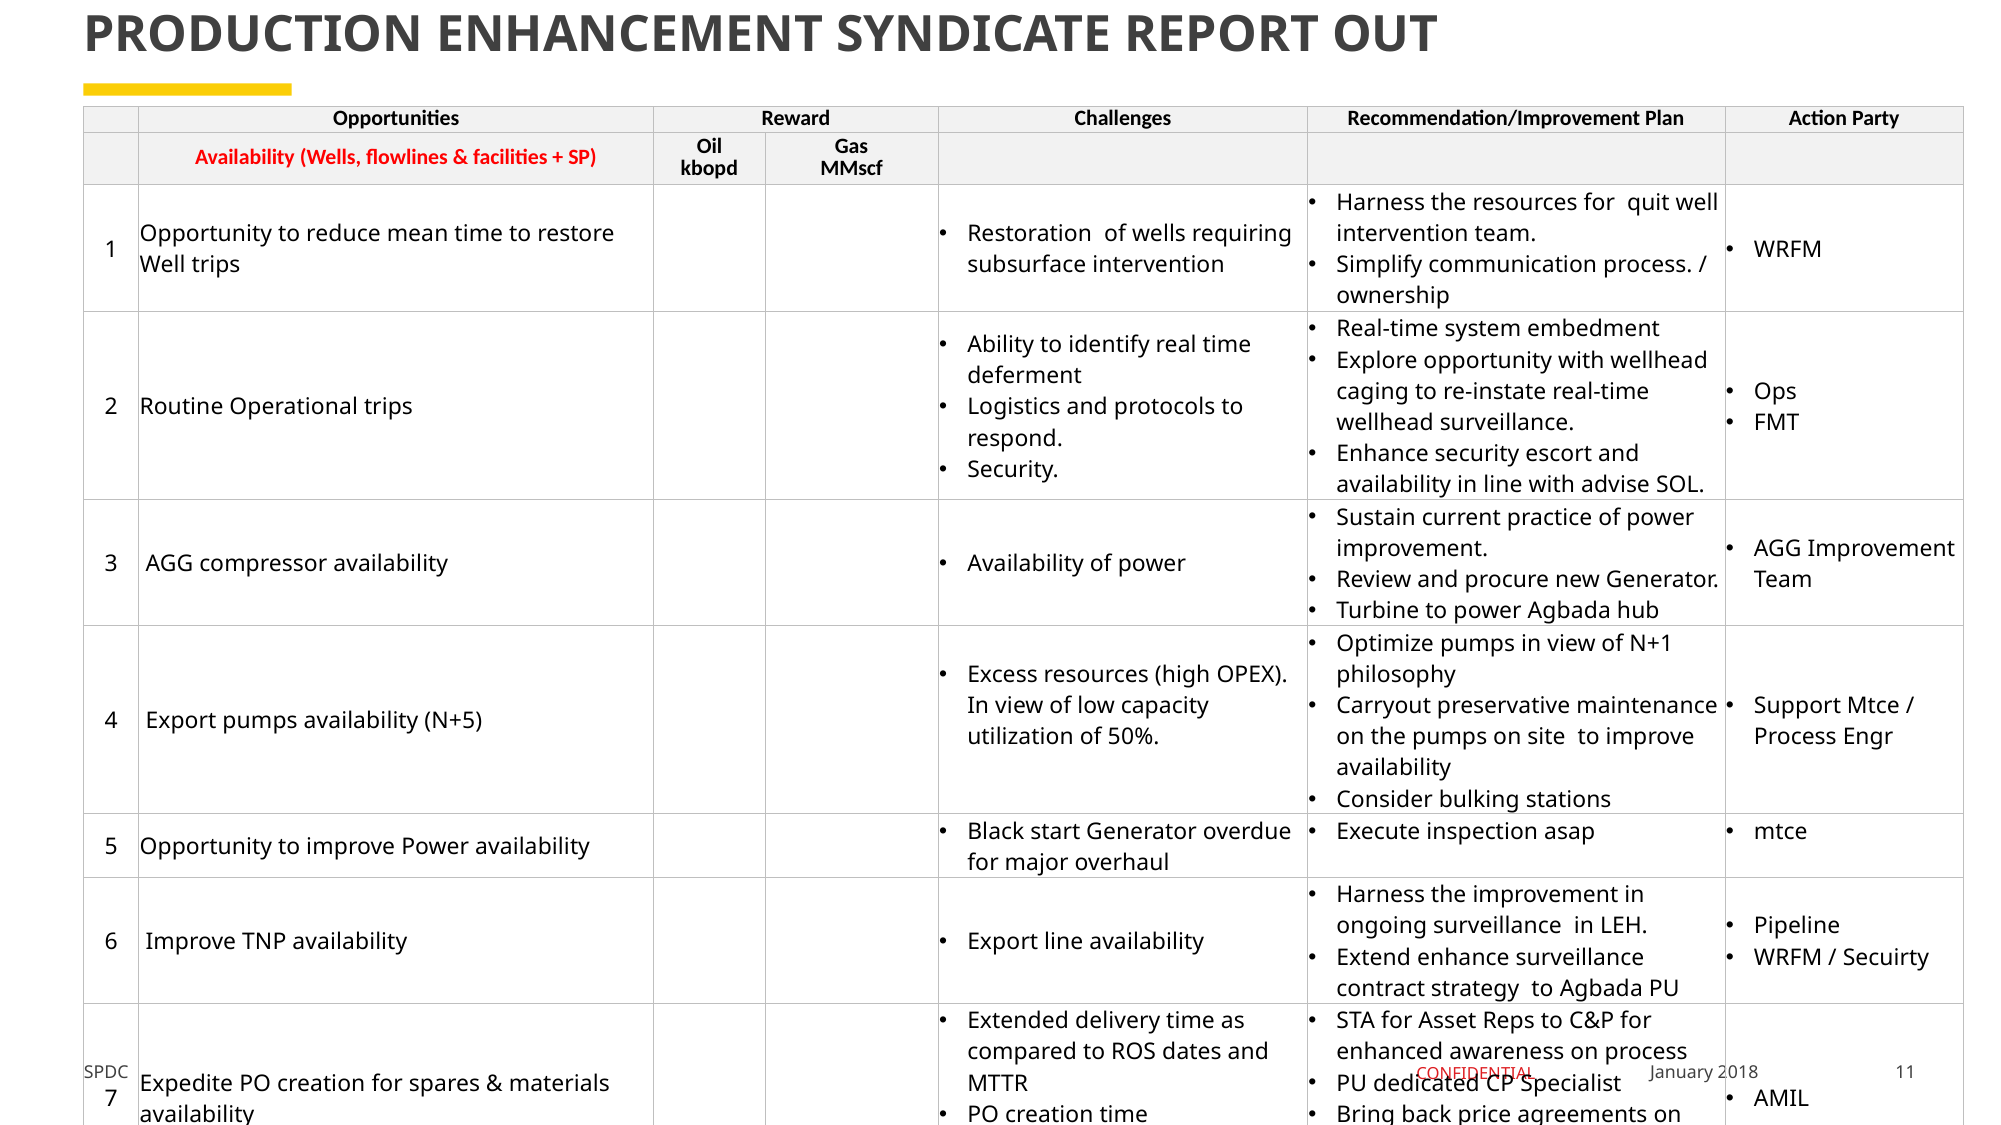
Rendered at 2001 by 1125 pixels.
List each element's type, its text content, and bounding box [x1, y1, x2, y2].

table_header Opportunities [139, 107, 653, 132]
table_header Reward [654, 107, 938, 132]
table_cell [1308, 133, 1725, 184]
table_cell Export line availability [939, 878, 1307, 1003]
table_cell Extended delivery time as compared to ROS dates and MTTR PO creation time Strategy for critical spares availability [939, 1004, 1307, 1125]
table_cell Expedite PO creation for spares & materials availability [139, 1004, 653, 1125]
table_cell [766, 312, 938, 499]
table_cell Excess resources (high OPEX). In view of low capacity utilization of 50%. [939, 626, 1307, 813]
table_cell [654, 814, 765, 877]
table_cell [939, 133, 1307, 184]
table_cell 6 [84, 878, 138, 1003]
table_cell [654, 1004, 765, 1125]
table_cell Improve TNP availability [139, 878, 653, 1003]
table_cell [766, 814, 938, 877]
table_cell 2 [84, 312, 138, 499]
table_cell Availability (Wells, flowlines & facilities + SP) [139, 133, 653, 184]
table_cell [654, 500, 765, 625]
table_cell Harness the improvement in ongoing surveillance in LEH. Extend enhance surveillance contract strategy to Agbada PU [1308, 878, 1725, 1003]
table_cell AGG Improvement Team [1726, 500, 1963, 625]
table_header Recommendation/Improvement Plan [1308, 107, 1725, 132]
table_cell 4 [84, 626, 138, 813]
table_cell [654, 185, 765, 311]
table_cell [766, 878, 938, 1003]
table_cell [766, 500, 938, 625]
table_cell STA for Asset Reps to C&P for enhanced awareness on process PU dedicated CP Specialist Bring back price agreements on stock items SLAs between Asset & CP [1308, 1004, 1725, 1125]
table_cell Oil kbopd [654, 133, 765, 184]
table_cell Execute inspection asap [1308, 814, 1725, 877]
table_header Action Party [1726, 107, 1963, 132]
table_cell [654, 878, 765, 1003]
table_cell Support Mtce / Process Engr [1726, 626, 1963, 813]
table_cell [766, 1004, 938, 1125]
table_cell Ability to identify real time deferment Logistics and protocols to respond. Security. [939, 312, 1307, 499]
table_cell Optimize pumps in view of N+1 philosophy Carryout preservative maintenance on the pumps on site to improve availability Consider bulking stations [1308, 626, 1725, 813]
table_cell AGG compressor availability [139, 500, 653, 625]
table_cell Availability of power [939, 500, 1307, 625]
table_cell 7 [84, 1004, 138, 1125]
table_cell 5 [84, 814, 138, 877]
table_header Challenges [939, 107, 1307, 132]
table_cell Black start Generator overdue for major overhaul [939, 814, 1307, 877]
table_cell [654, 626, 765, 813]
table_cell Sustain current practice of power improvement. Review and procure new Generator. Turbine to power Agbada hub [1308, 500, 1725, 625]
table_cell [654, 312, 765, 499]
table_cell Pipeline WRFM / Secuirty [1726, 878, 1963, 1003]
title PRODUCTION ENHANCEMENT SYNDICATE REPORT OUT [83, 1, 1917, 106]
table_cell Routine Operational trips [139, 312, 653, 499]
table_cell 1 [84, 185, 138, 311]
table_header [84, 107, 138, 132]
table_cell 3 [84, 500, 138, 625]
table_cell Ops FMT [1726, 312, 1963, 499]
table_cell Restoration of wells requiring subsurface intervention [939, 185, 1307, 311]
table_cell Opportunity to improve Power availability [139, 814, 653, 877]
table_cell [766, 626, 938, 813]
table_cell mtce [1726, 814, 1963, 877]
table_cell [84, 133, 138, 184]
table_cell [766, 185, 938, 311]
table_cell Harness the resources for quit well intervention team. Simplify communication process. / ownership [1308, 185, 1725, 311]
table_cell Real-time system embedment Explore opportunity with wellhead caging to re-instate real-time wellhead surveillance. Enhance security escort and availability in line with advise SOL. [1308, 312, 1725, 499]
table_cell [1726, 133, 1963, 184]
table_cell WRFM [1726, 185, 1963, 311]
table_cell Export pumps availability (N+5) [139, 626, 653, 813]
table_cell Opportunity to reduce mean time to restore Well trips [139, 185, 653, 311]
table_cell Gas MMscf [766, 133, 938, 184]
table_cell AMIL [1726, 1004, 1963, 1125]
